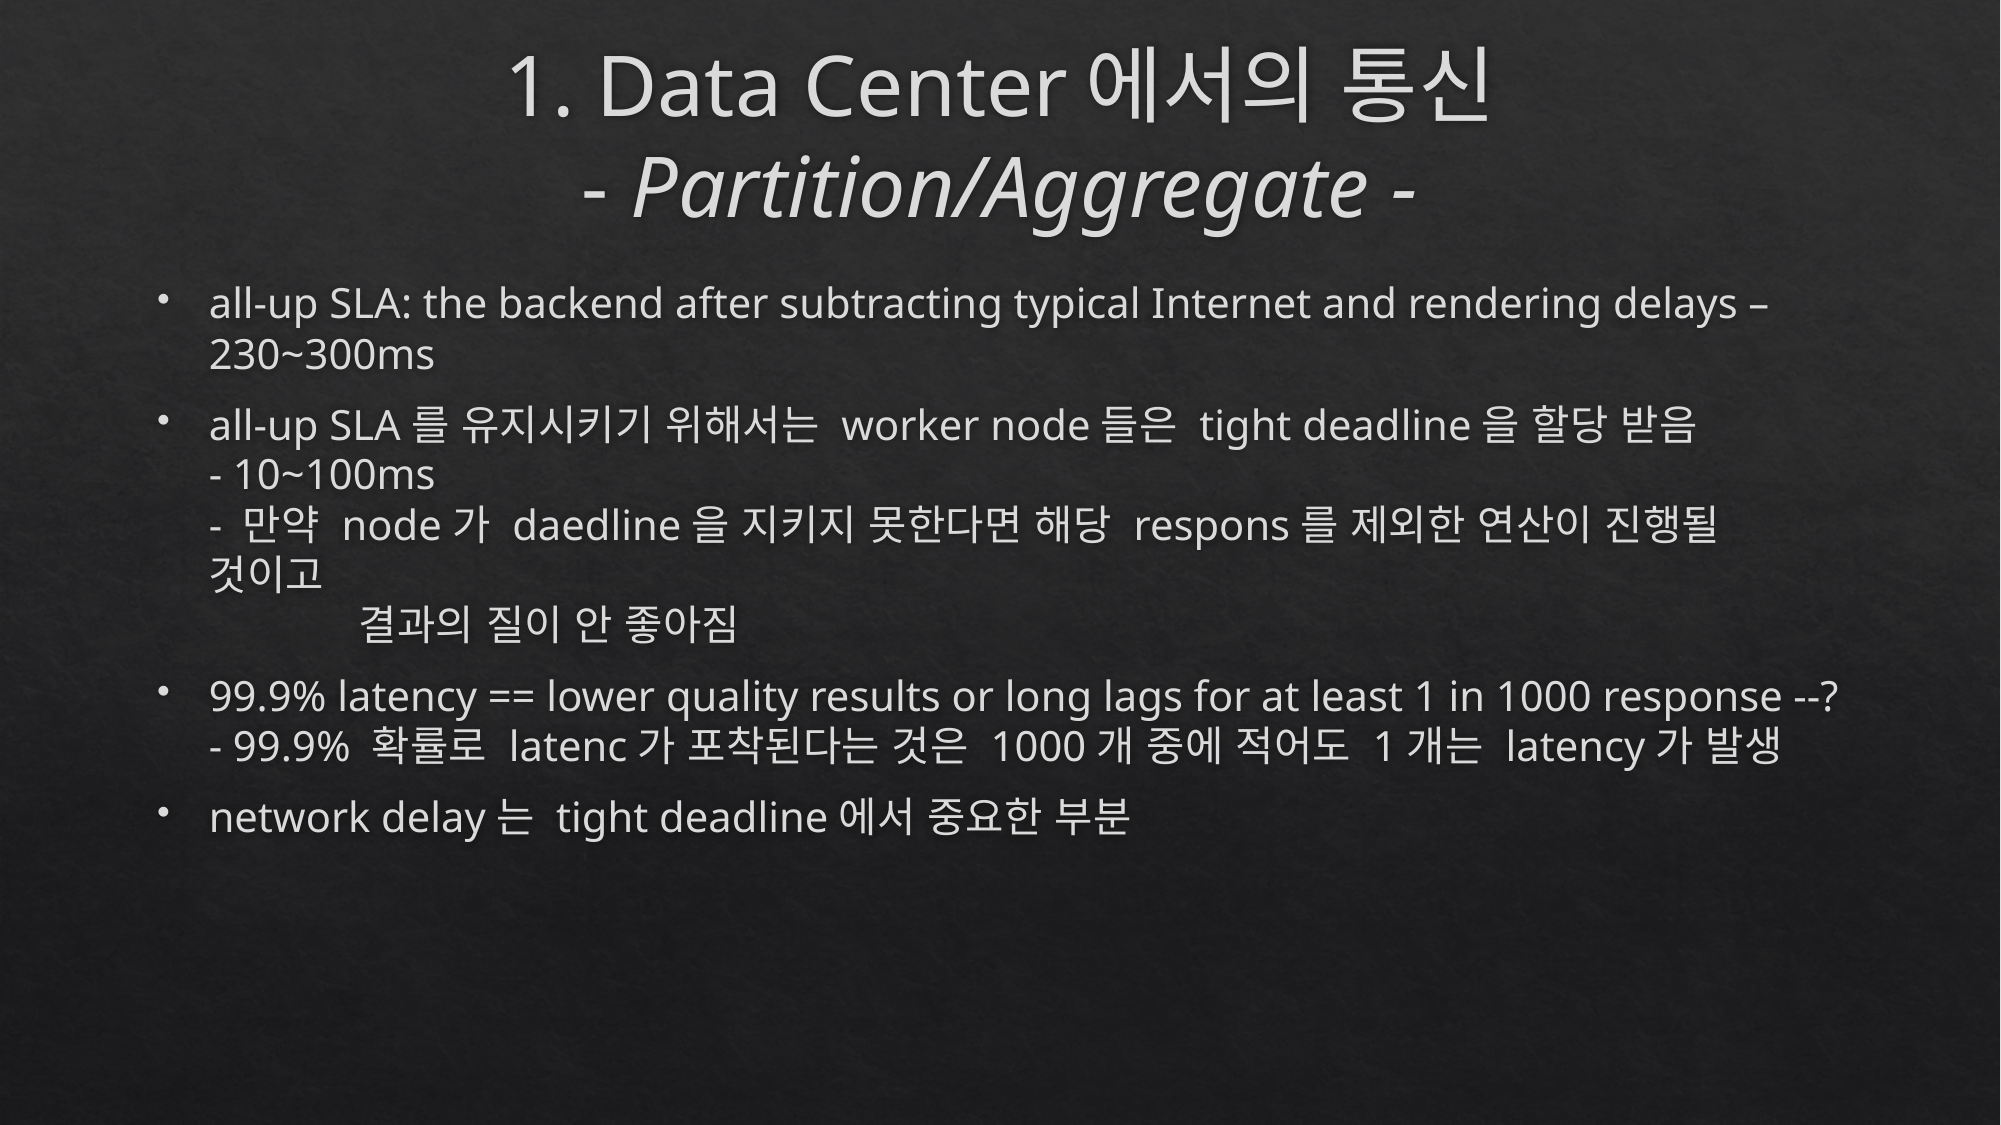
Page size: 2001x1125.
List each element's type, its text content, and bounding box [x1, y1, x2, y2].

list all-up SLA: the backend after subtracting typical Internet and rendering delays – 230~300ms all-up SLA를 유지시키기 위해서는 worker node들은 tight deadline을 할당 받음 - 10~100ms - 만약 node가 daedline을 지키지 못한다면 해당 respons를 제외한 연산이 진행될 것이고 결과의 질이 안 좋아짐 99.9% latency == lower quality results or long lags for at least 1 in 1000 response --? - 99.9% 확률로 latenc가 포착된다는 것은 1000개 중에 적어도 1개는 latency가 발생 network delay는 tight deadline에서 중요한 부분 [137, 269, 1863, 1061]
title 1. Data Center에서의 통신 - Partition/Aggregate - [137, 24, 1863, 243]
